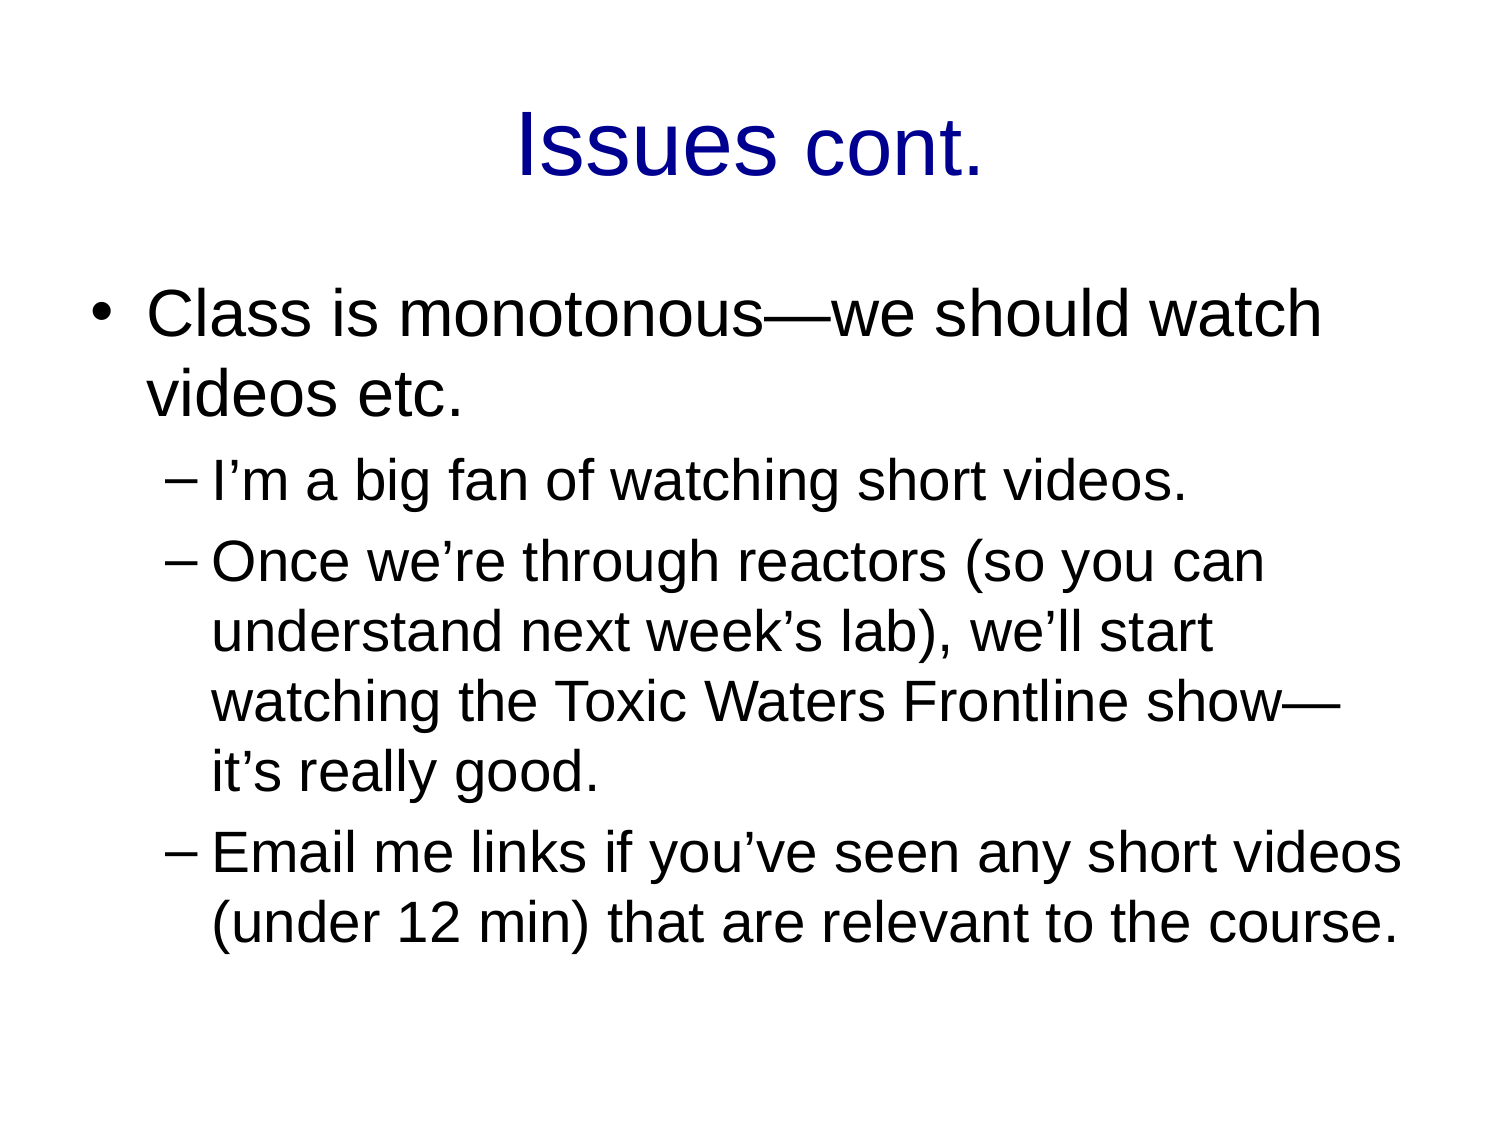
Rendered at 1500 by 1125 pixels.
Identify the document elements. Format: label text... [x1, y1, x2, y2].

title Issues cont. [75, 45, 1425, 233]
list Class is monotonous—we should watch videos etc. I’m a big fan of watching short videos. Once we’re through reactors (so you can understand next week’s lab), we’ll start watching the Toxic Waters Frontline show—it’s really good. Email me links if you’ve seen any short videos (under 12 min) that are relevant to the course. [75, 262, 1425, 1005]
